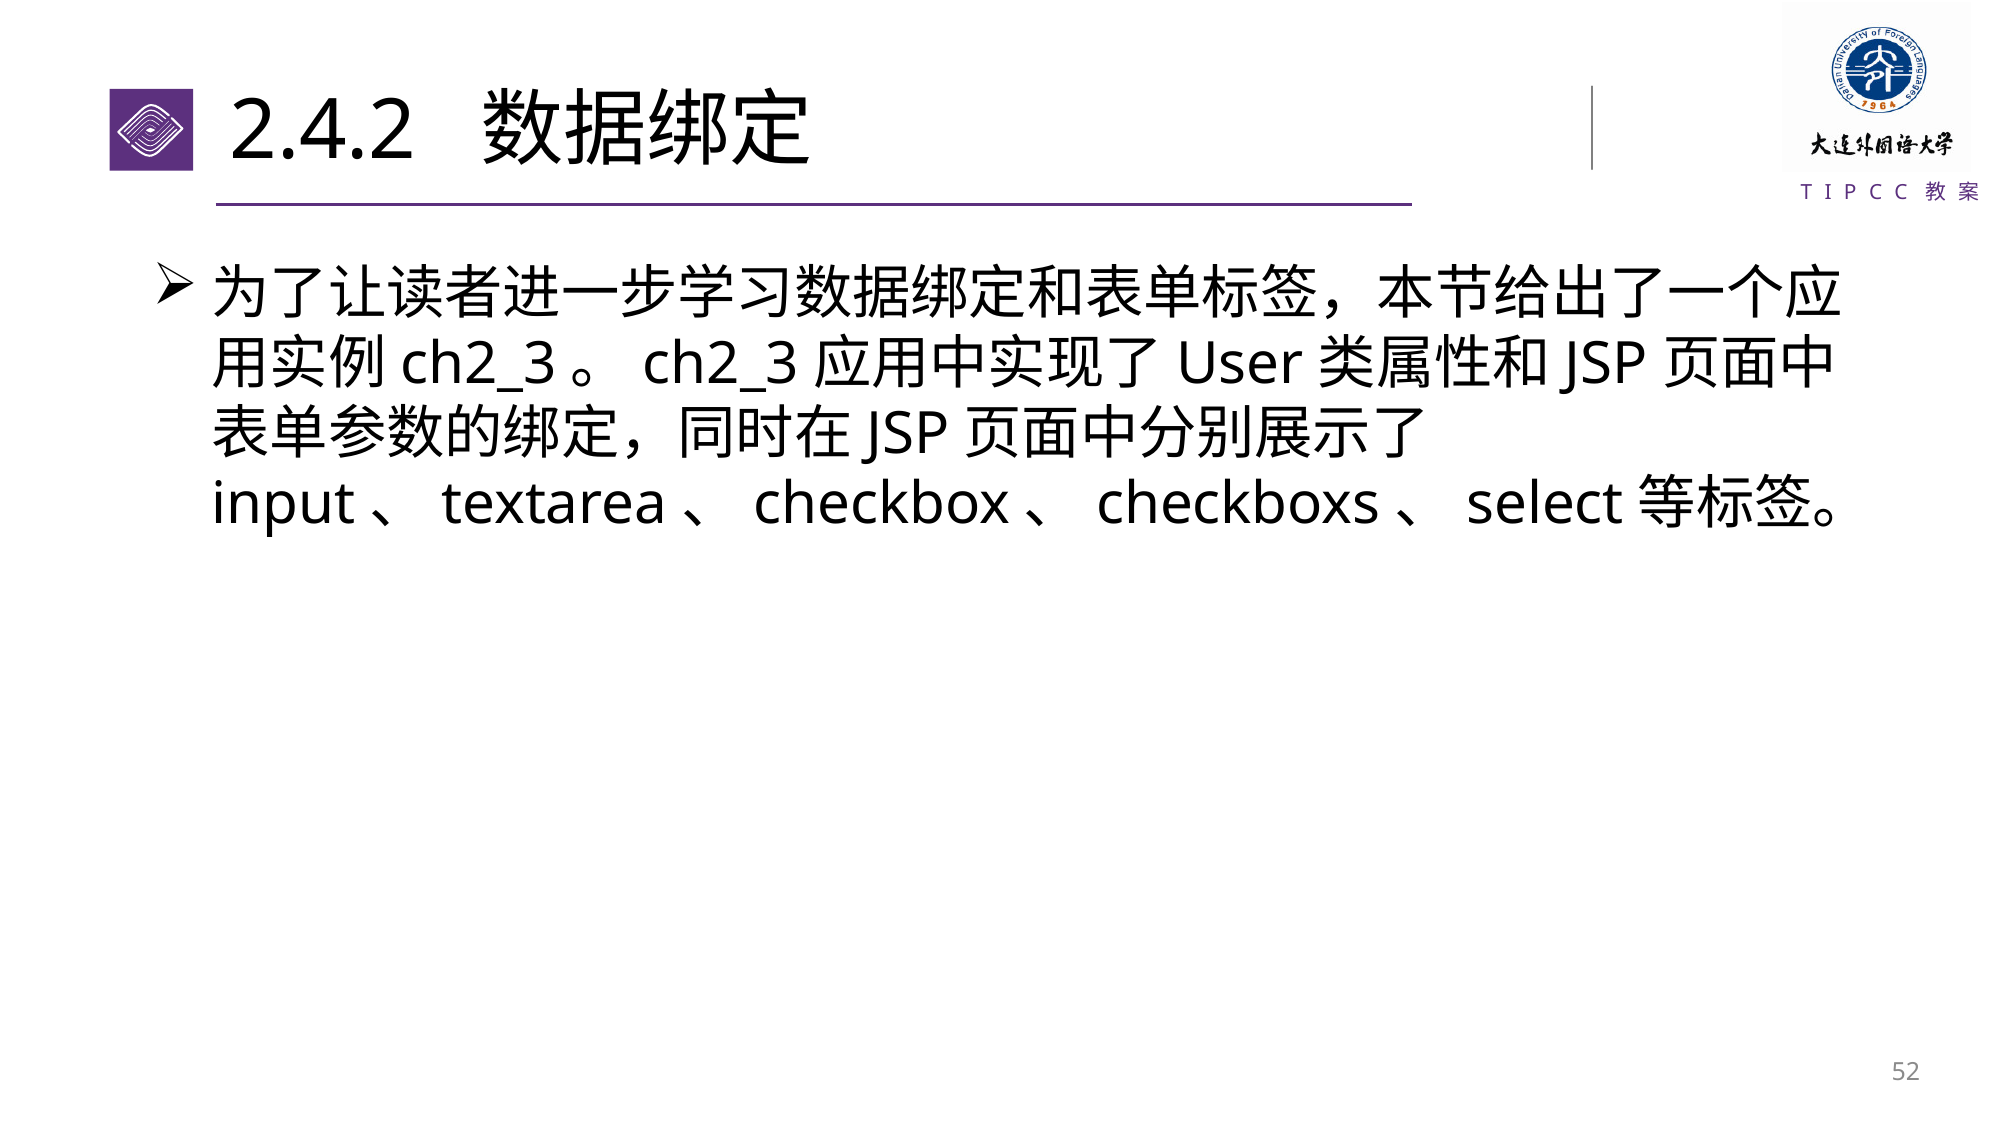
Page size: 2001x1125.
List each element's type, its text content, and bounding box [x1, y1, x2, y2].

title 2.4.2 数据绑定 [214, 59, 1564, 205]
picture [1782, 2, 1971, 172]
slide_number 51 [1485, 1042, 1936, 1103]
list 为了让读者进一步学习数据绑定和表单标签，本节给出了一个应用实例ch2_3。ch2_3应用中实现了User类属性和JSP页面中表单参数的绑定，同时在JSP页面中分别展示了input、textarea、checkbox、checkboxs、select等标签。 [137, 247, 1863, 1001]
